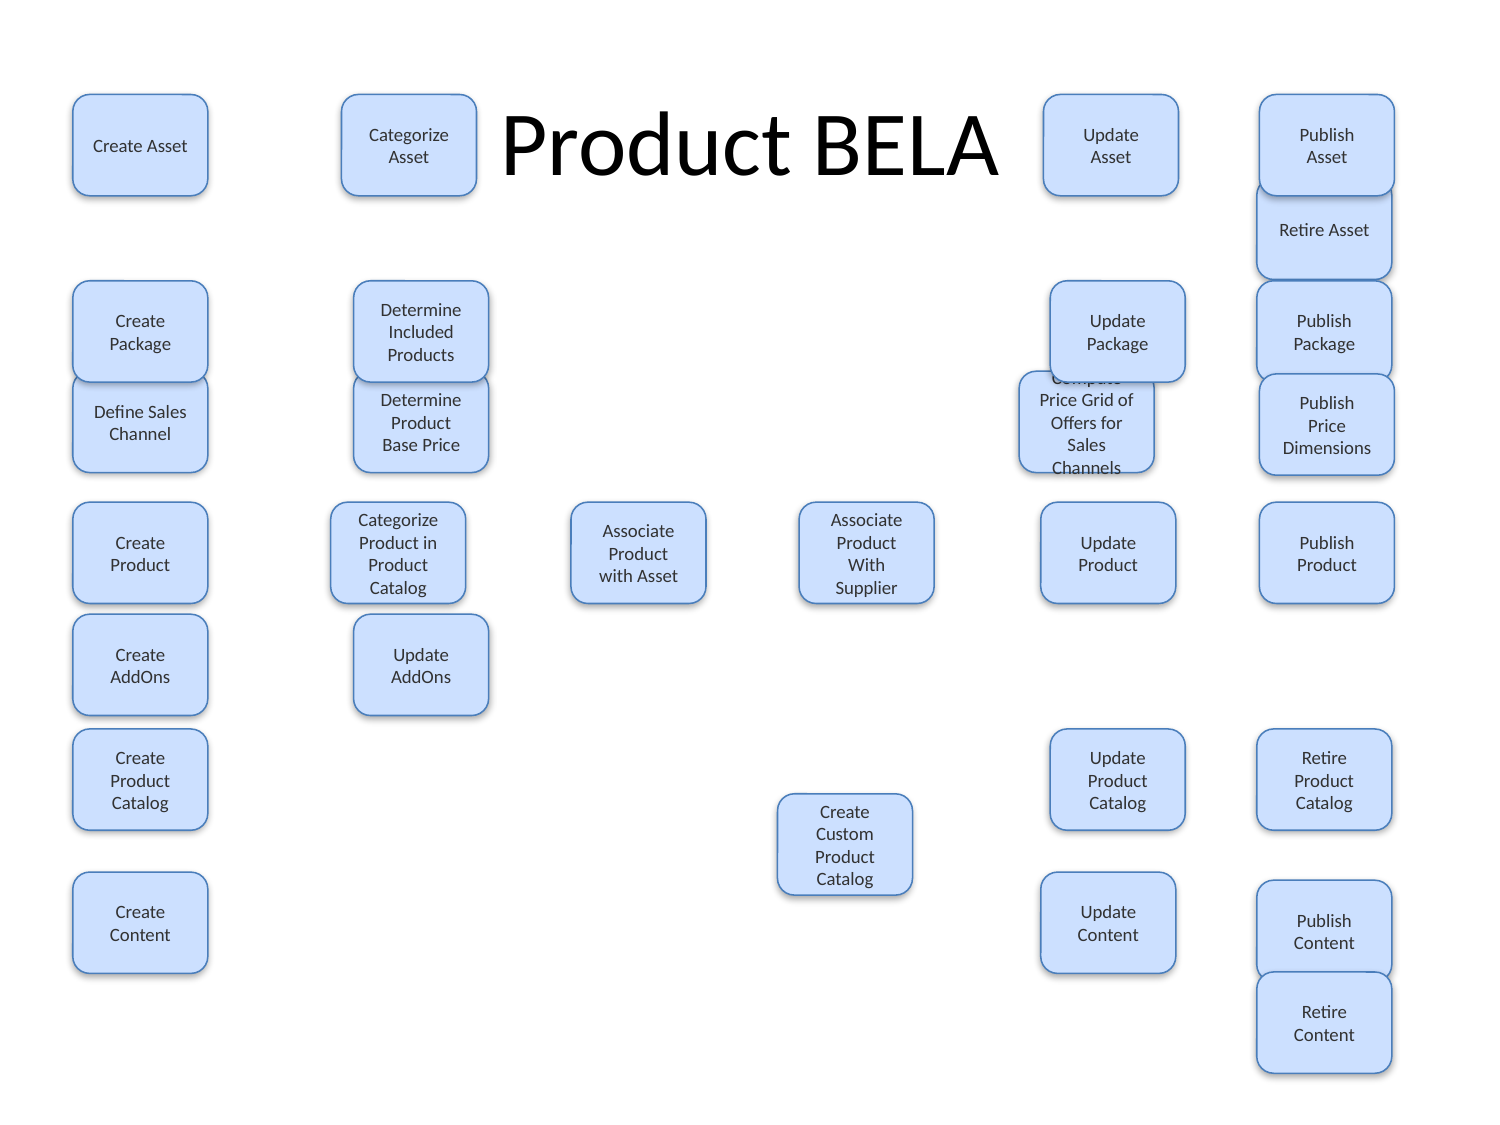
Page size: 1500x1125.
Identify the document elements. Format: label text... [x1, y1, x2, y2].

text_box Update Asset [1042, 93, 1180, 197]
text_box Associate Product With Supplier [798, 501, 935, 605]
text_box Create Product [71, 501, 209, 605]
text_box Retire Content [1255, 971, 1393, 1075]
text_box Publish Asset [1258, 93, 1396, 197]
text_box Update AddOns [352, 613, 490, 717]
text_box Create Custom Product Catalog [776, 792, 914, 896]
text_box Associate Product with Asset [570, 501, 707, 605]
text_box Create Product Catalog [71, 728, 209, 832]
text_box Categorize Asset [340, 93, 478, 197]
text_box Determine Included Products [352, 279, 490, 383]
text_box Determine Product Base Price [352, 382, 490, 474]
text_box Create Package [71, 279, 209, 383]
text_box Categorize Product in Product Catalog [329, 501, 467, 605]
text_box Publish Price Dimensions [1258, 373, 1396, 476]
text_box Publish Product [1258, 501, 1396, 605]
title Product BELA [75, 45, 1425, 233]
text_box Publish Package [1255, 279, 1393, 378]
text_box Define Sales Channel [71, 382, 209, 474]
text_box Create Content [71, 871, 209, 975]
text_box Create AddOns [71, 613, 209, 717]
text_box Update Package [1049, 279, 1187, 383]
text_box Update Product [1039, 501, 1177, 605]
text_box Update Product Catalog [1049, 728, 1187, 832]
text_box Retire Product Catalog [1255, 728, 1393, 832]
text_box Create Asset [71, 93, 209, 197]
text_box Compute Price Grid of Offers for Sales Channels [1018, 370, 1155, 474]
text_box Retire Asset [1255, 192, 1393, 280]
text_box Update Content [1039, 871, 1177, 975]
text_box Publish Content [1255, 879, 1393, 975]
